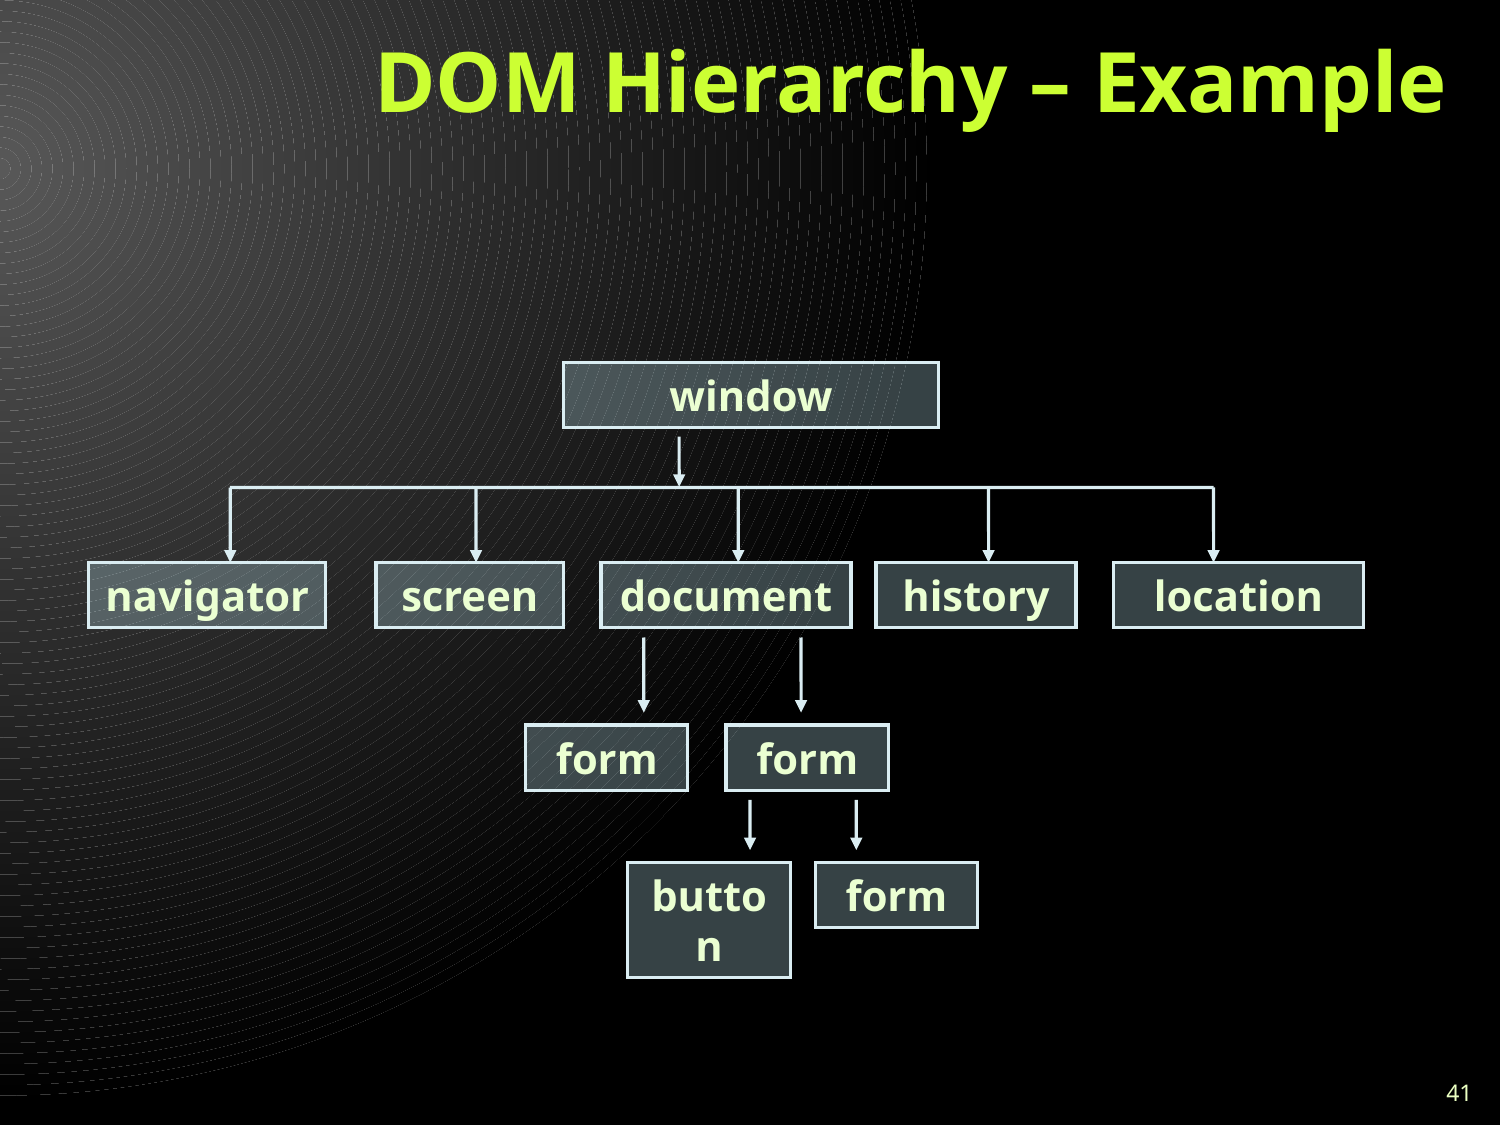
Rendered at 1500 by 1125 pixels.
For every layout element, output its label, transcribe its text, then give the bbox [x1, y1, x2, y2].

text_box document [601, 562, 851, 628]
text_box [850, 799, 863, 850]
text_box button [627, 862, 791, 978]
text_box [224, 487, 237, 563]
text_box history [876, 562, 1076, 628]
text_box form [725, 725, 889, 791]
title DOM Hierarchy – Example [300, 12, 1463, 163]
slide_number 41 [1412, 1074, 1488, 1113]
text_box window [563, 362, 939, 428]
text_box [637, 637, 650, 713]
text_box [732, 487, 745, 563]
text_box form [815, 862, 978, 928]
text_box [1207, 487, 1220, 563]
text_box screen [376, 562, 564, 628]
text_box location [1113, 562, 1364, 628]
text_box [982, 487, 995, 563]
text_box [469, 487, 483, 563]
text_box [743, 799, 757, 850]
text_box form [525, 725, 688, 791]
text_box [794, 637, 808, 713]
text_box navigator [88, 562, 326, 628]
text_box [672, 436, 686, 487]
